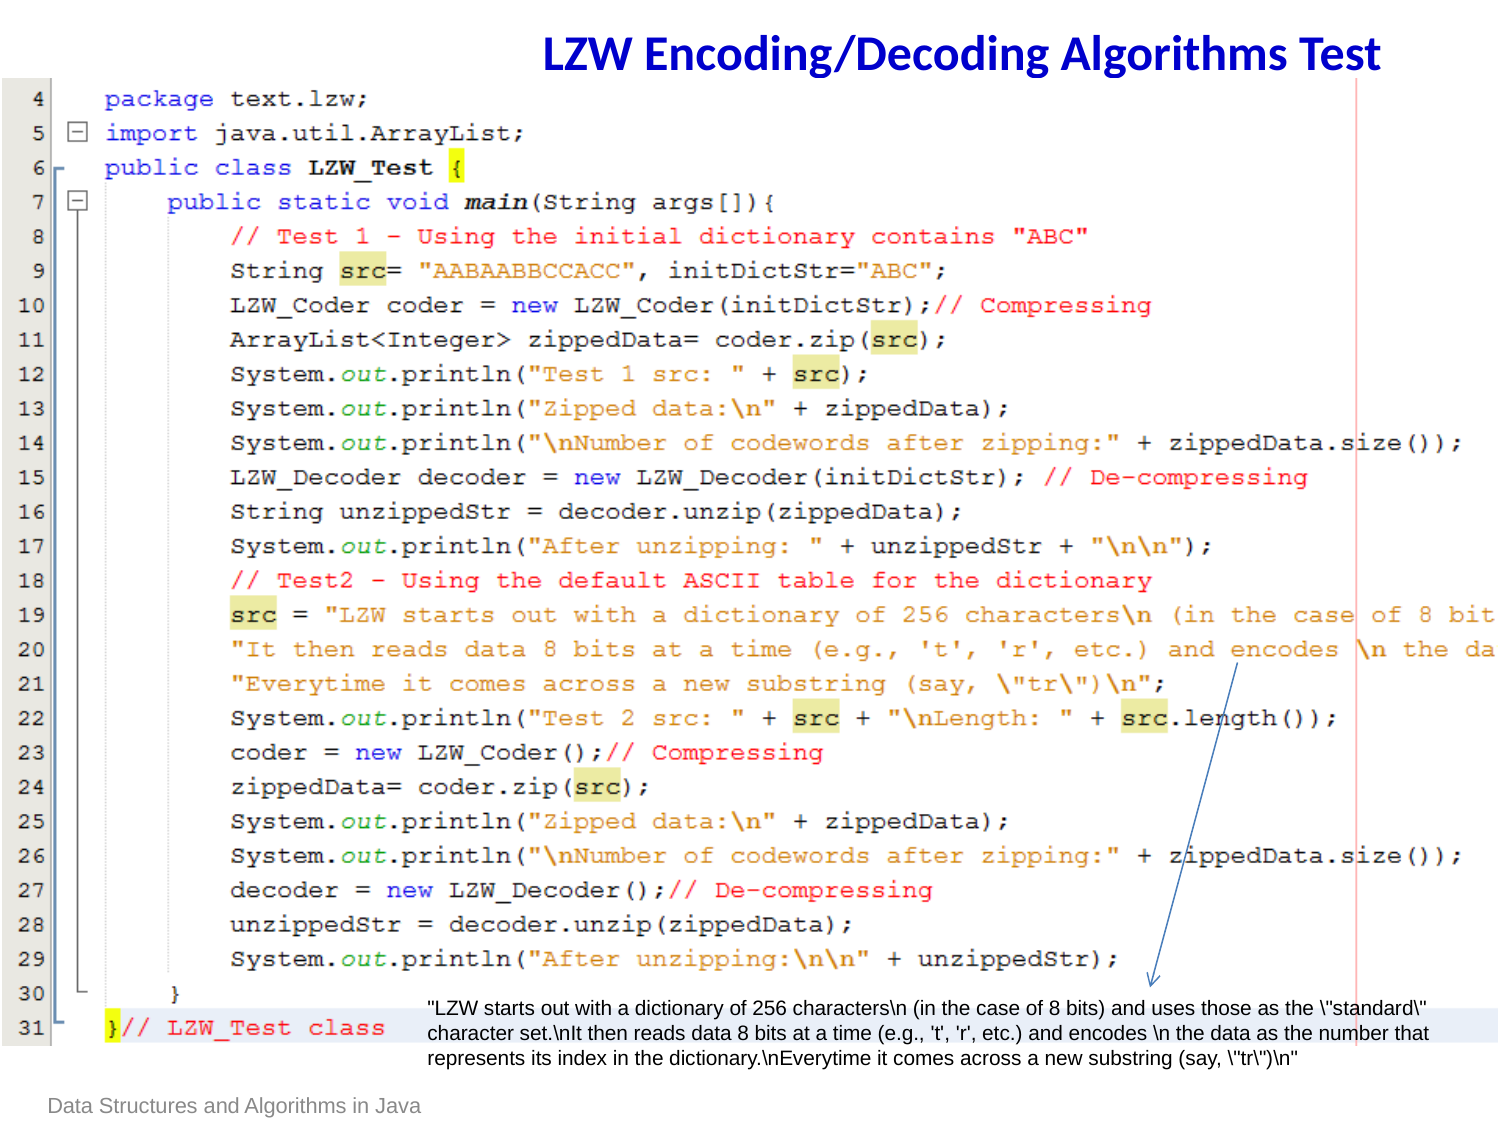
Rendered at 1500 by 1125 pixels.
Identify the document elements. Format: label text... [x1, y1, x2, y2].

text_box "LZW starts out with a dictionary of 256 characters\n (in the case of 8 bits) and uses those as the \"standard\" character set.\nIt then reads data 8 bits at a time (e.g., 't', 'r', etc.) and encodes \n the data as the number that represents its index in the dictionary.\nEverytime it comes across a new substring (say, \"tr\")\n" [412, 1053, 1463, 1078]
picture [2, 78, 1498, 1047]
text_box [1149, 662, 1238, 988]
text_box LZW Encoding/Decoding Algorithms Test [450, 12, 1475, 77]
footer Data Structures and Algorithms in Java [0, 1084, 475, 1125]
